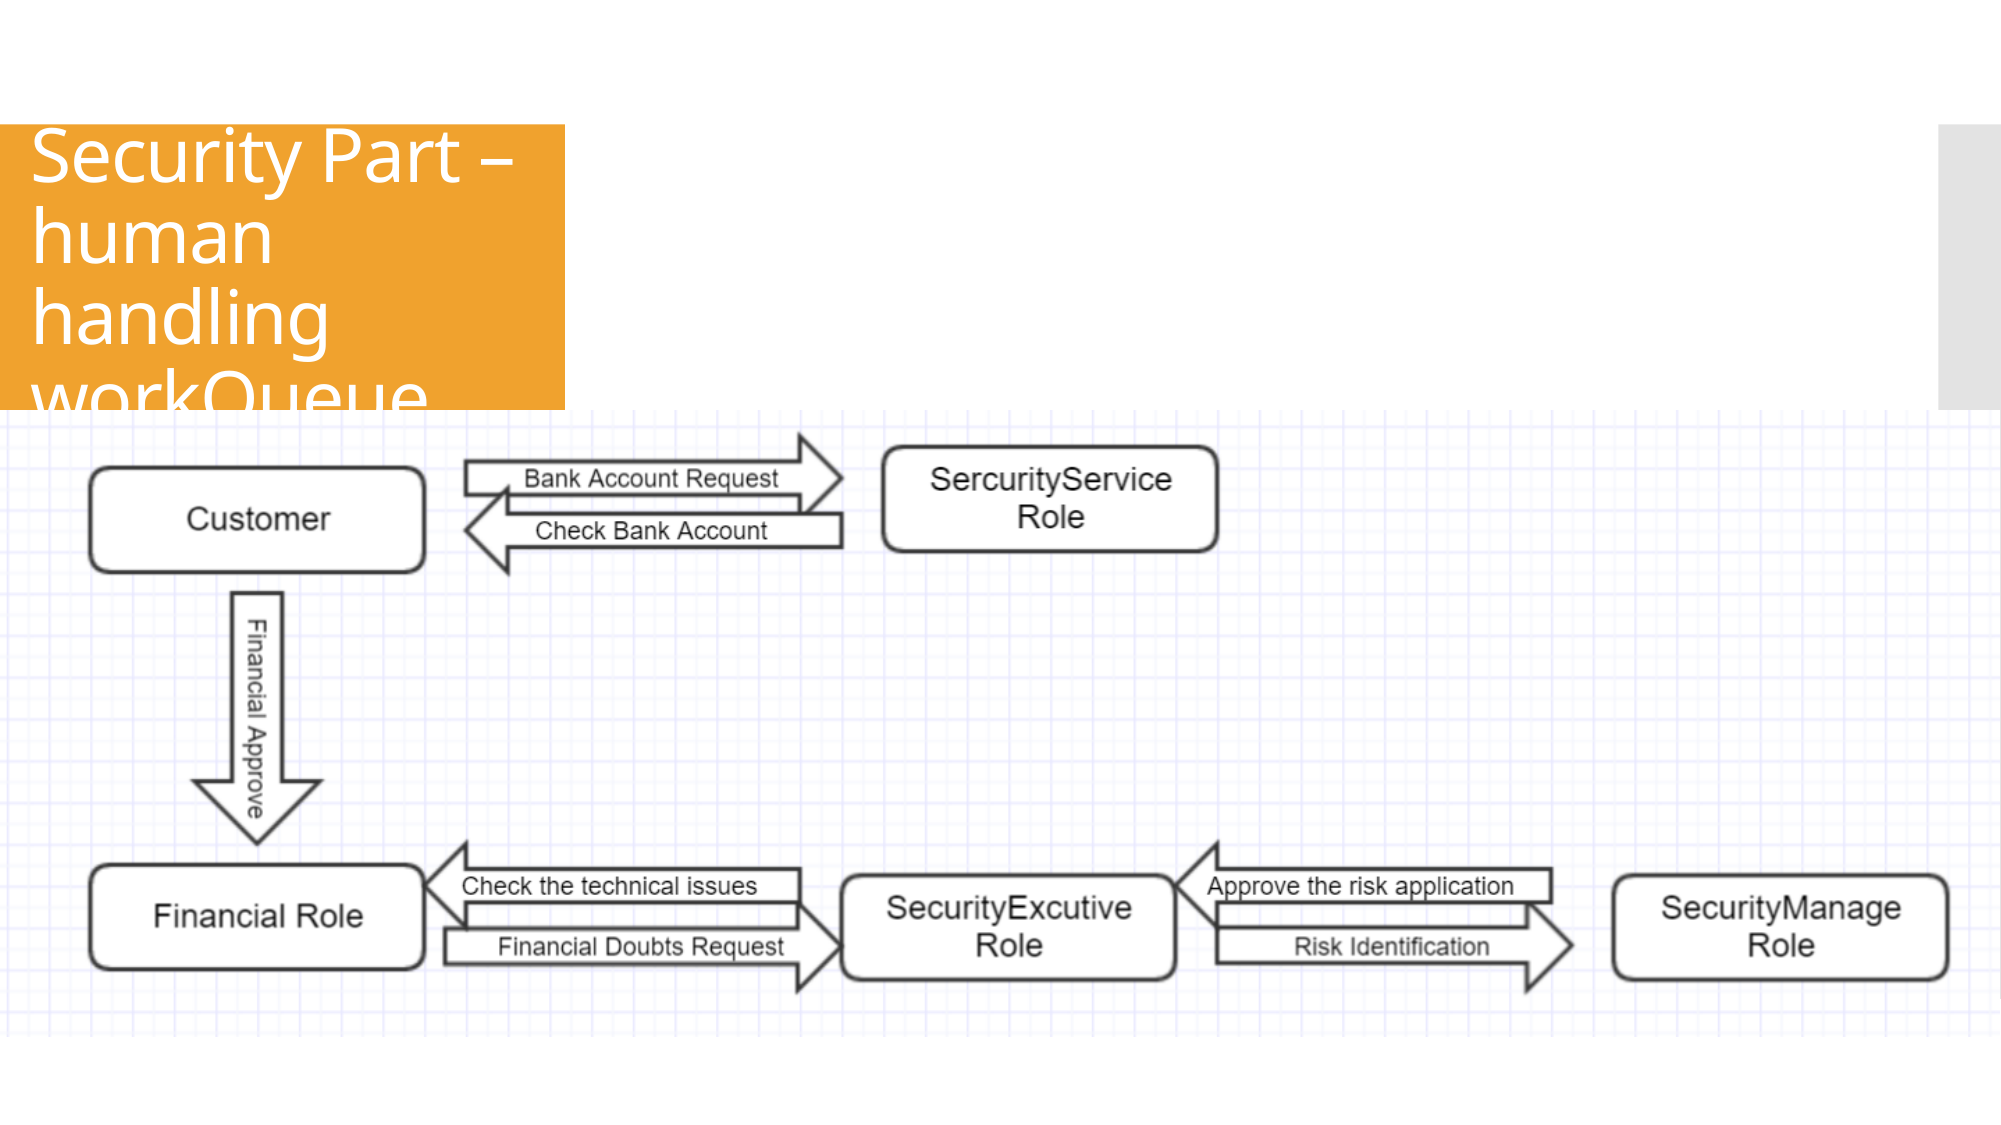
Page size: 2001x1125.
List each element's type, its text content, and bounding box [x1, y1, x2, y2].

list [0, 410, 2000, 1037]
title Security Part –human handling workQueue [15, 137, 574, 410]
